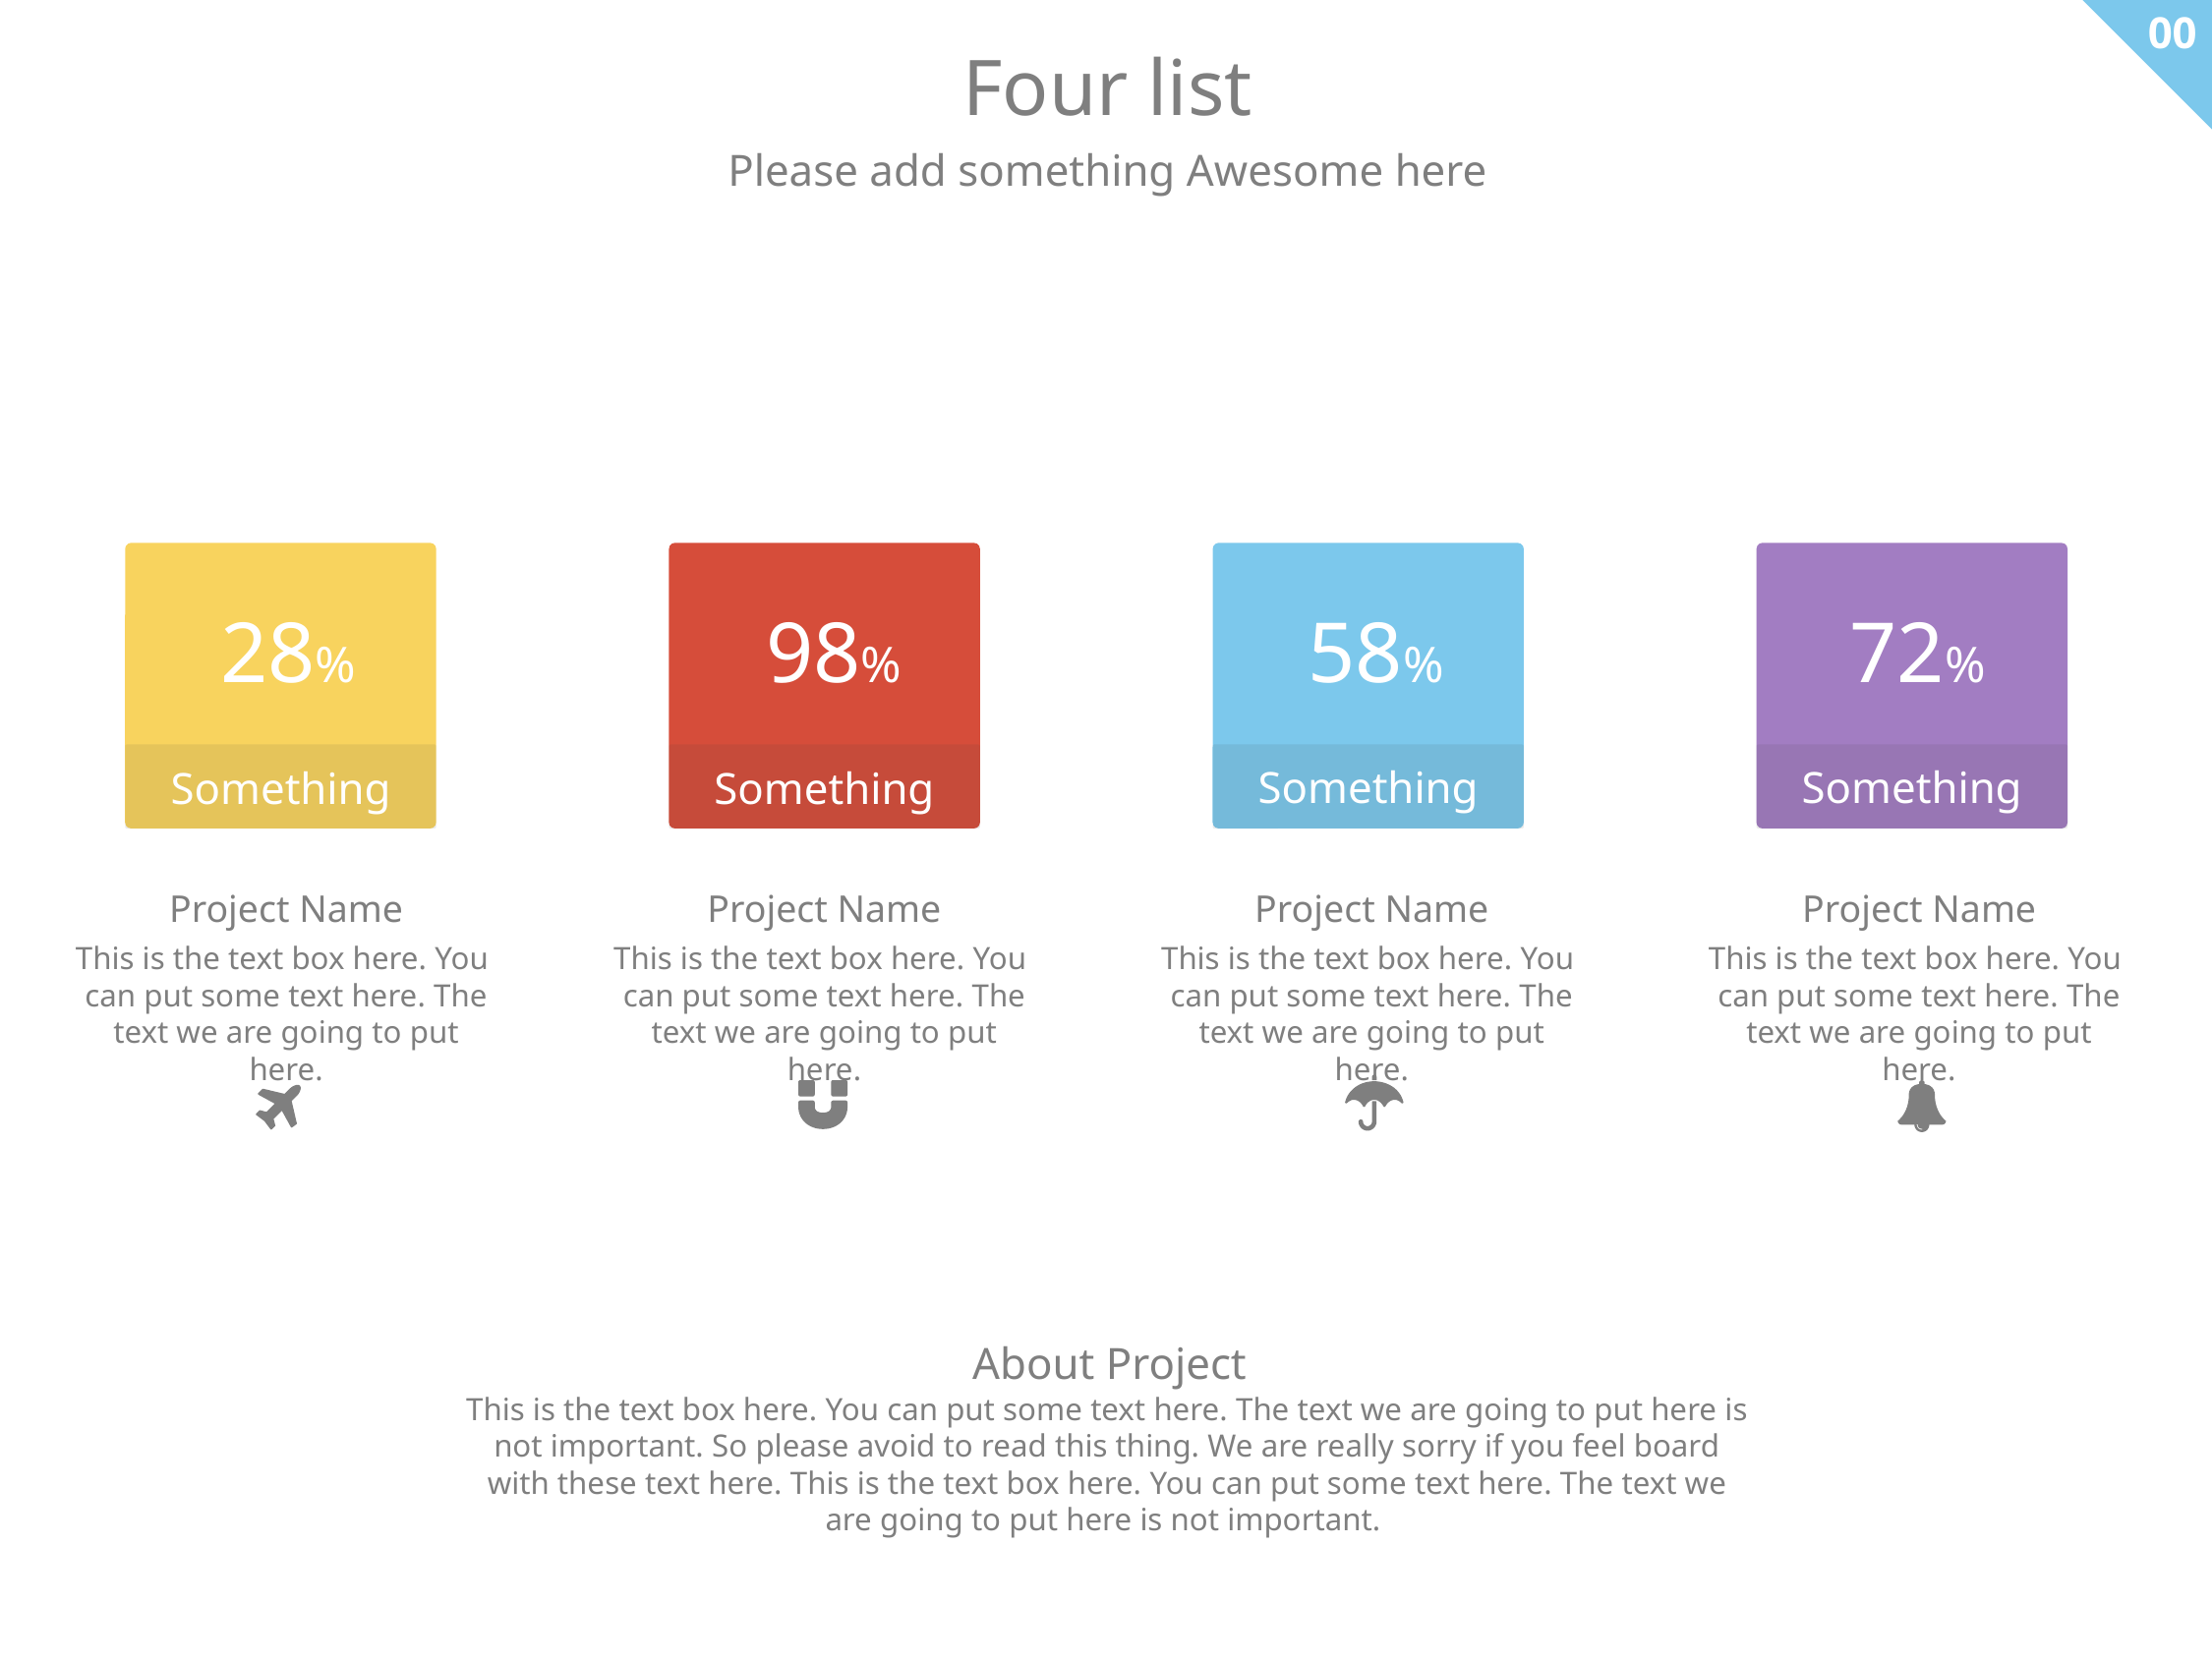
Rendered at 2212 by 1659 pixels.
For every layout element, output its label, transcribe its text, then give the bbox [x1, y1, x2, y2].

text_box Four list [948, 31, 1267, 136]
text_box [2080, 0, 2212, 130]
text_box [451, 1329, 1765, 1510]
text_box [61, 878, 512, 1059]
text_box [1212, 543, 1524, 829]
text_box [1897, 1080, 1947, 1132]
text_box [798, 1079, 848, 1129]
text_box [1756, 543, 2068, 829]
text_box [1693, 878, 2145, 1059]
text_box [125, 543, 437, 829]
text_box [1345, 1074, 1404, 1131]
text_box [599, 878, 1050, 1059]
text_box [256, 1084, 301, 1130]
text_box Please add something Awesome here [713, 136, 1502, 202]
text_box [1146, 878, 1598, 1059]
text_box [669, 543, 980, 829]
